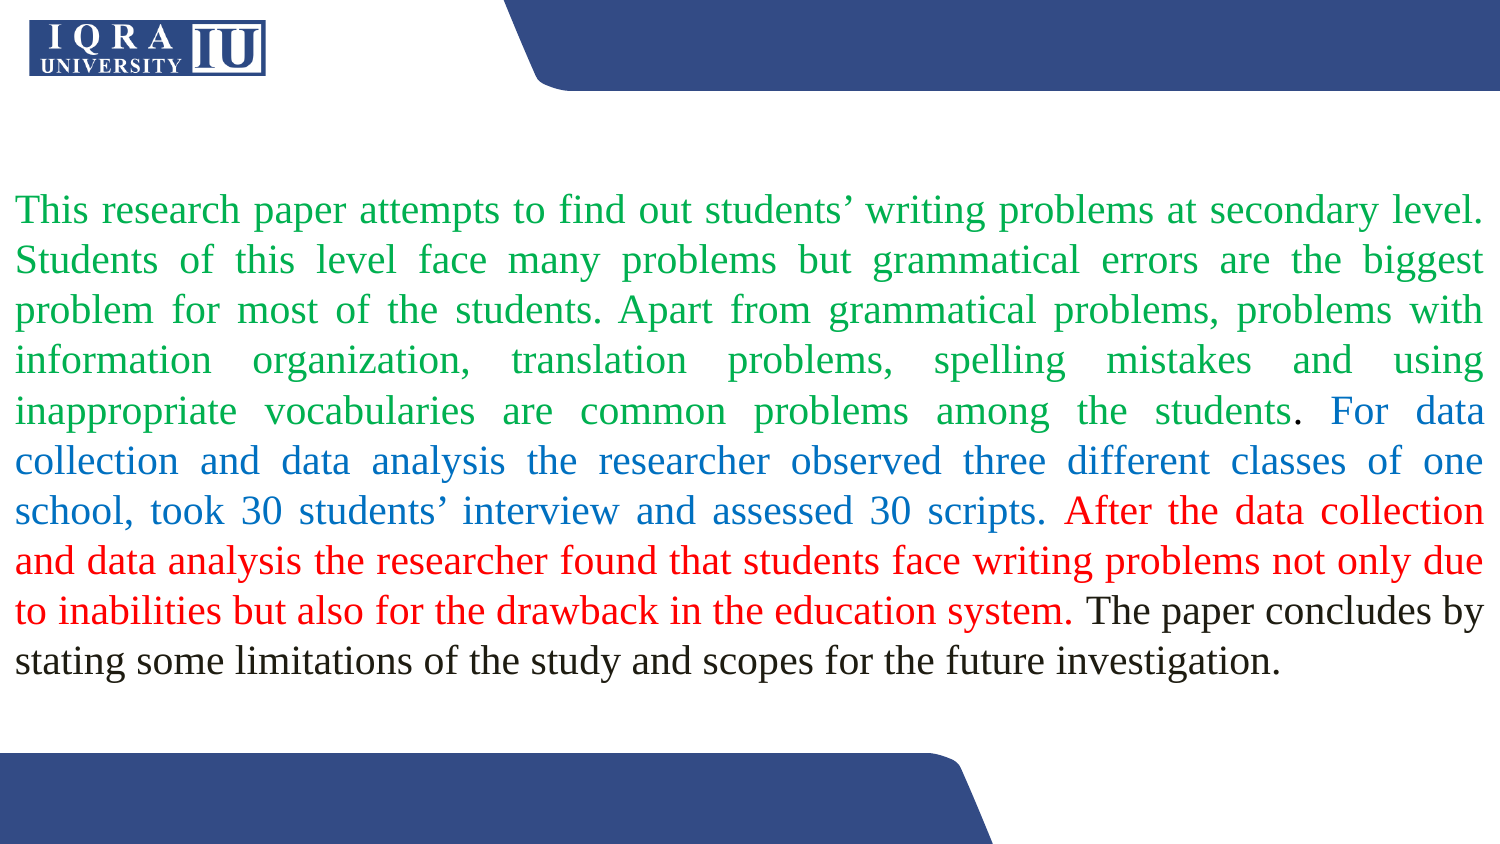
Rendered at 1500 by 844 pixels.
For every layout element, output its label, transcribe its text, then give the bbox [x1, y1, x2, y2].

picture [29, 20, 266, 76]
text_box This research paper attempts to find out students’ writing problems at secondary level. Students of this level face many problems but grammatical errors are the biggest problem for most of the students. Apart from grammatical problems, problems with information organization, translation problems, spelling mistakes and using inappropriate vocabularies are common problems among the students. For data collection and data analysis the researcher observed three different classes of one school, took 30 students’ interview and assessed 30 scripts. After the data collection and data analysis the researcher found that students face writing problems not only due to inabilities but also for the drawback in the education system. The paper concludes by stating some limitations of the study and scopes for the future investigation. [0, 174, 1500, 690]
